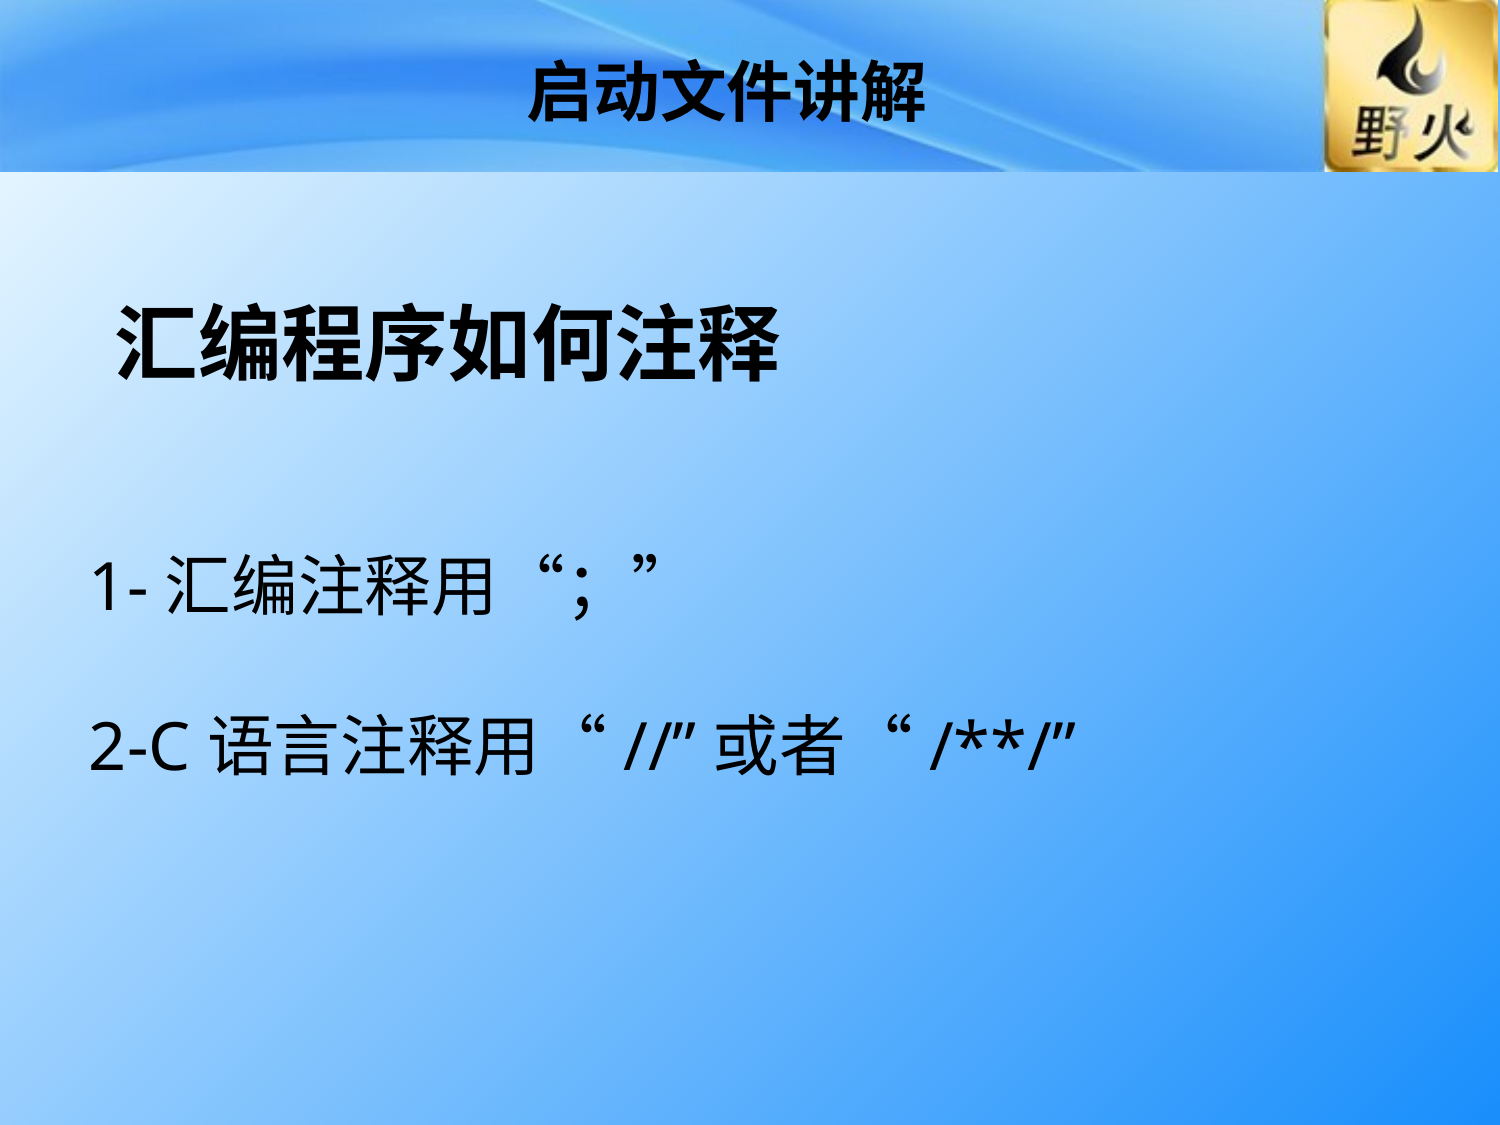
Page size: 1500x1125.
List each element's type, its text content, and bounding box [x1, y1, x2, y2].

text_box 汇编程序如何注释 [100, 233, 880, 399]
picture [0, 0, 1498, 172]
text_box 1-汇编注释用“；” 2-C语言注释用“//”或者“/**/” [74, 456, 1436, 791]
